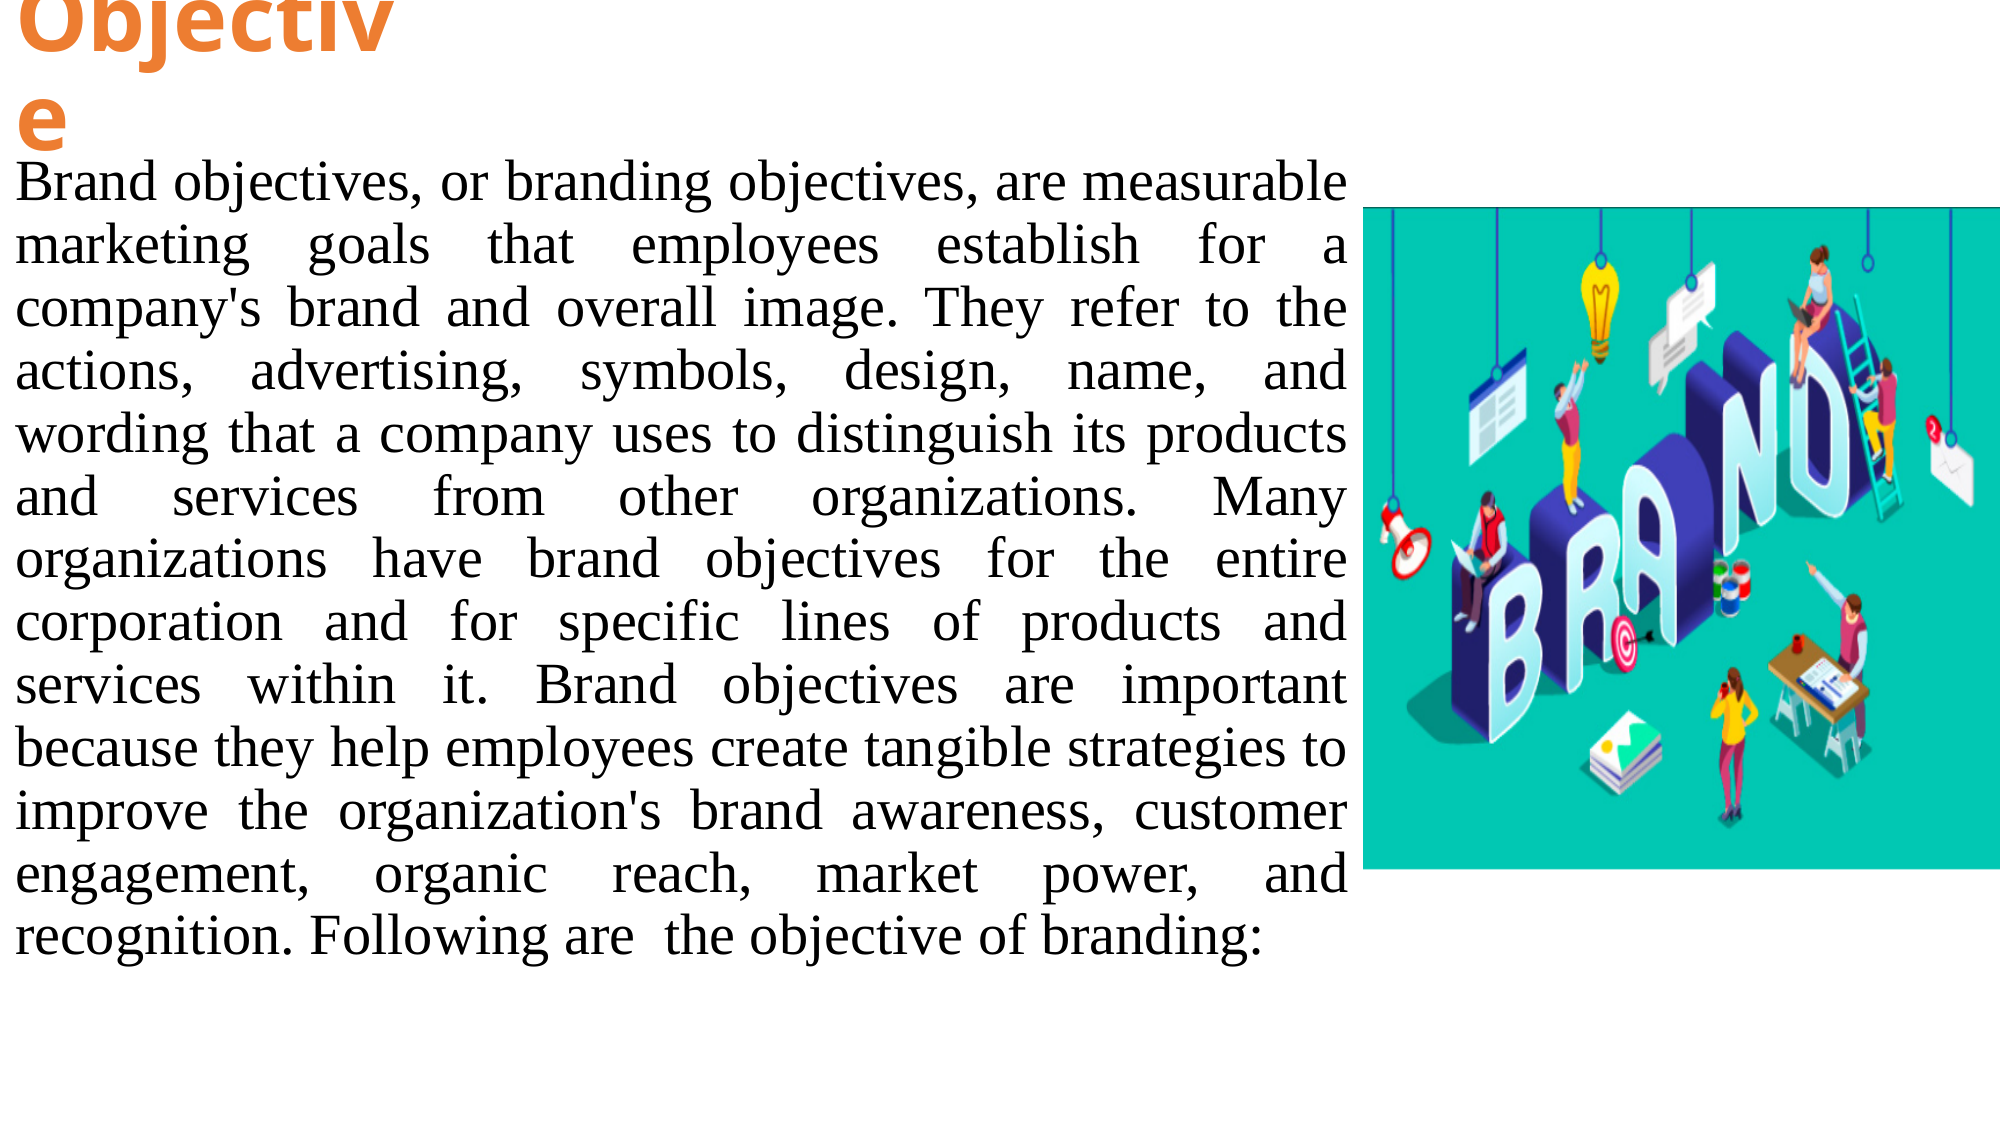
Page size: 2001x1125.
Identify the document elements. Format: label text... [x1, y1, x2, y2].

title Objective [0, 0, 433, 143]
picture [1363, 207, 2000, 873]
list Brand objectives, or branding objectives, are measurable marketing goals that employees establish for a company's brand and overall image. They refer to the actions, advertising, symbols, design, name, and wording that a company uses to distinguish its products and services from other organizations. Many organizations have brand objectives for the entire corporation and for specific lines of products and services within it. Brand objectives are important because they help employees create tangible strategies to improve the organization's brand awareness, customer engagement, organic reach, market power, and recognition. Following are the objective of branding: [0, 143, 1364, 1125]
